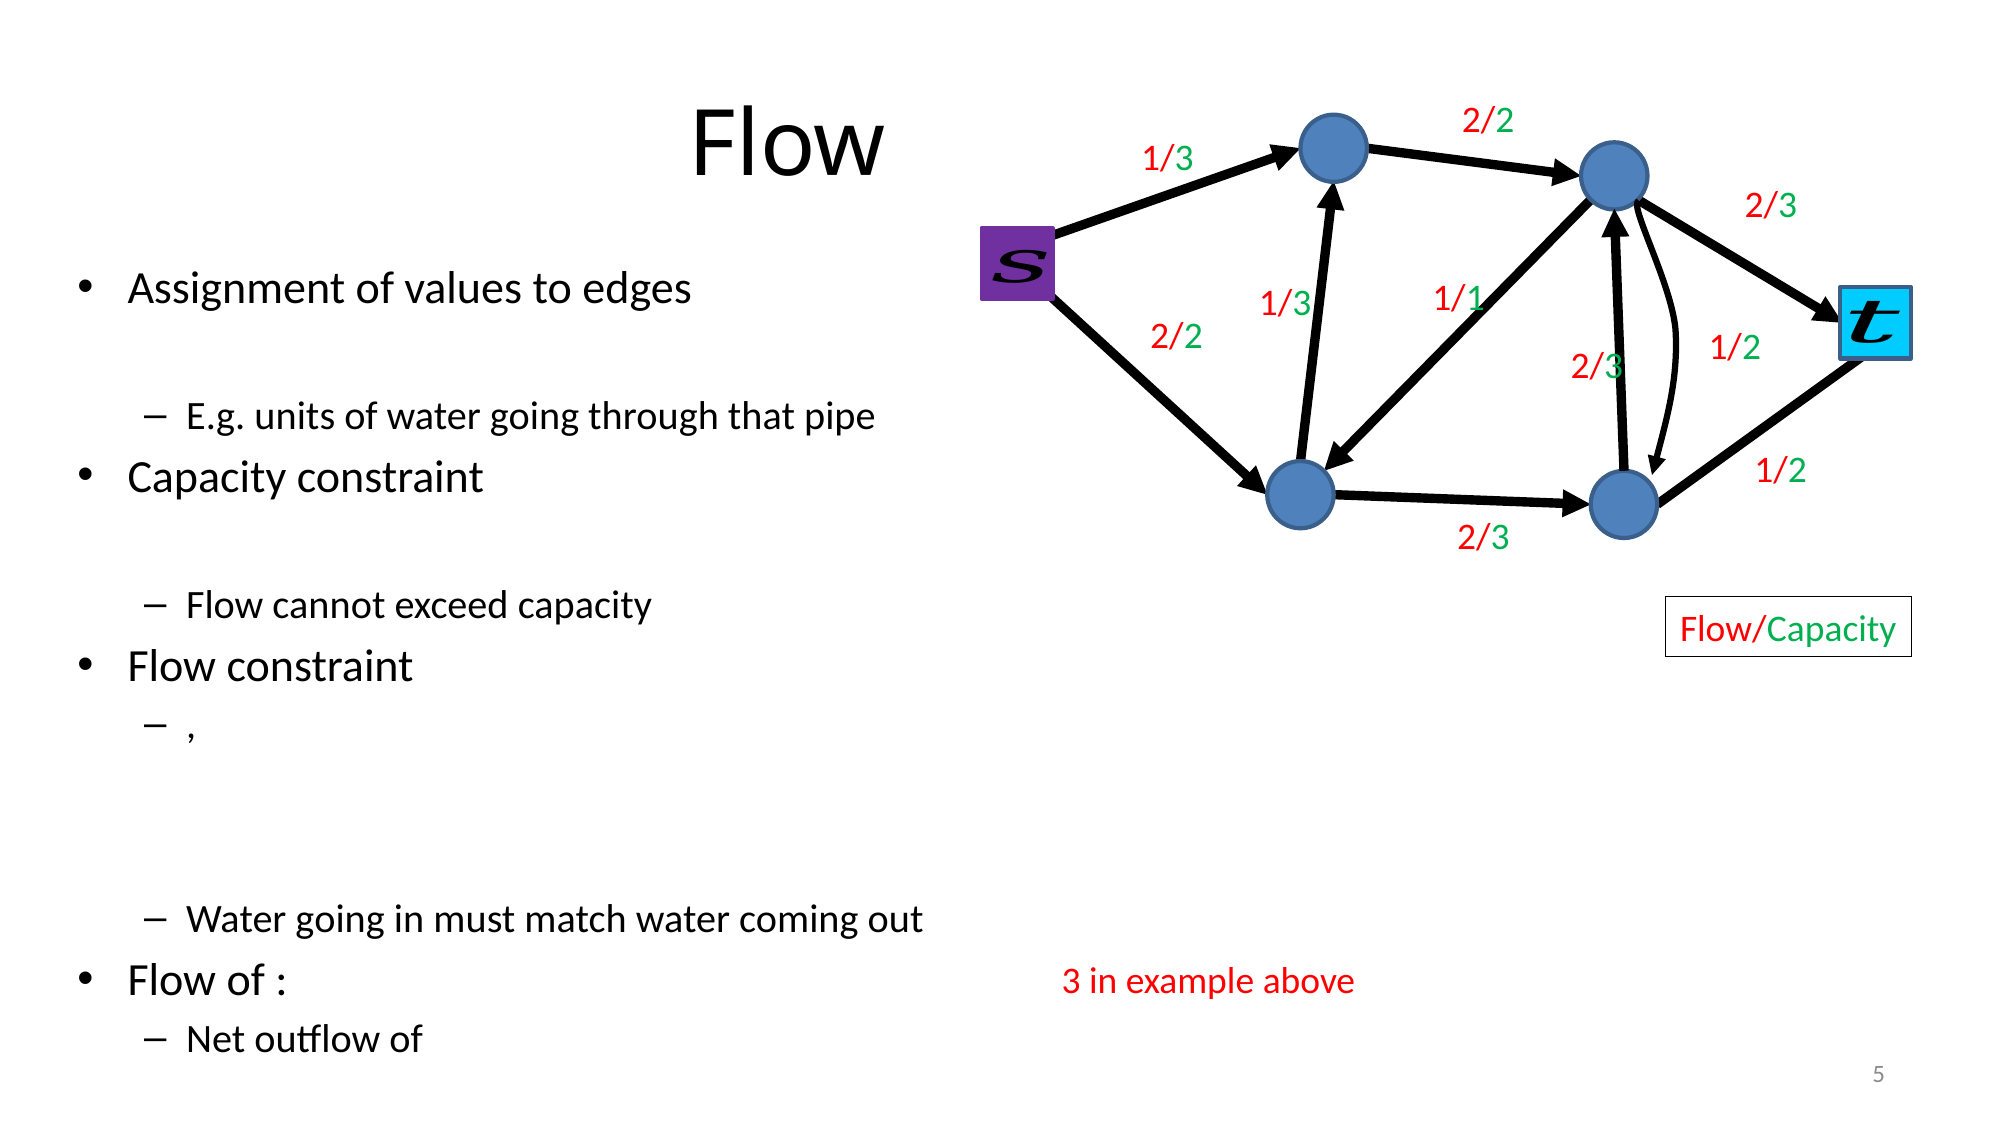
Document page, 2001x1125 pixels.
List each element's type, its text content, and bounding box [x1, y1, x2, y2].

text_box Flow/Capacity [1665, 596, 1912, 657]
slide_number 5 [1433, 1042, 1900, 1103]
title Flow [112, 45, 1463, 233]
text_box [983, 87, 1910, 589]
text_box 3 in example above [1046, 948, 1371, 1009]
